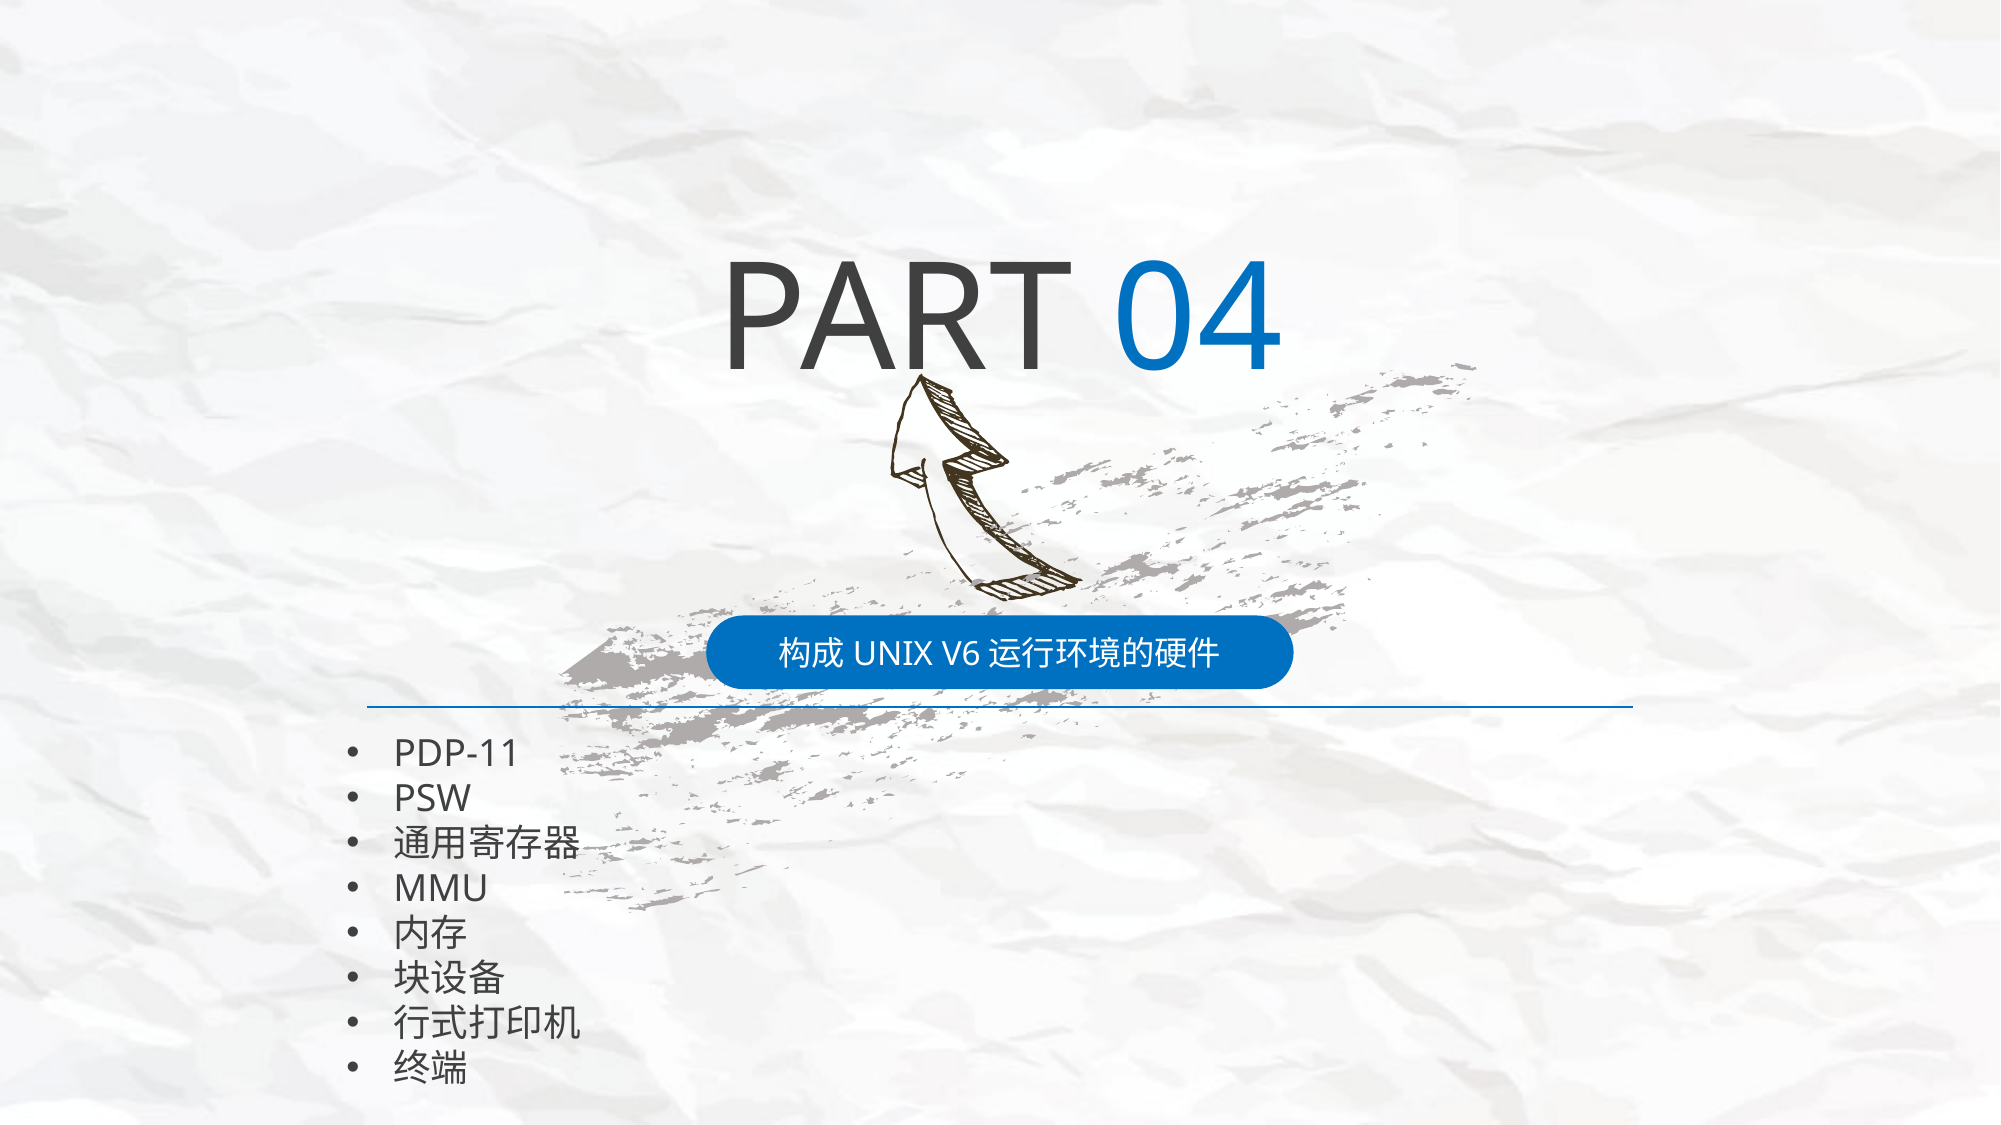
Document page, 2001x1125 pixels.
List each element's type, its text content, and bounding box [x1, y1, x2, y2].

text_box [1163, 454, 1197, 466]
text_box [895, 609, 912, 614]
text_box [688, 633, 703, 643]
text_box [641, 700, 652, 706]
text_box PDP-11 PSW 通用寄存器 MMU 内存 块设备 行式打印机 终端 [331, 721, 1669, 1097]
text_box [1265, 580, 1333, 604]
text_box [906, 573, 916, 580]
text_box [625, 686, 658, 701]
text_box [1207, 541, 1227, 552]
text_box [1295, 560, 1312, 568]
text_box [759, 702, 776, 706]
text_box [561, 698, 583, 706]
picture [0, 0, 2000, 1125]
text_box [1313, 561, 1330, 571]
text_box [765, 692, 796, 706]
text_box [1101, 551, 1198, 587]
text_box [1221, 558, 1236, 566]
text_box [933, 408, 1083, 602]
text_box [1432, 388, 1460, 396]
text_box [1382, 372, 1454, 388]
text_box [1281, 559, 1292, 564]
text_box [846, 586, 860, 595]
text_box [948, 599, 964, 609]
text_box [646, 633, 667, 644]
text_box [1241, 551, 1263, 560]
text_box [1331, 586, 1347, 596]
text_box [1251, 419, 1273, 436]
text_box [1098, 464, 1168, 498]
text_box [666, 630, 673, 637]
text_box [1451, 363, 1477, 371]
text_box [1133, 592, 1143, 599]
text_box 构成UNIX V6运行环境的硬件 [705, 614, 1295, 691]
text_box [857, 697, 885, 706]
text_box [1013, 540, 1033, 552]
text_box [1139, 692, 1162, 704]
text_box [968, 578, 988, 590]
text_box [829, 600, 849, 614]
text_box [997, 708, 1014, 714]
text_box [1410, 407, 1422, 412]
text_box [1037, 518, 1062, 527]
text_box [1383, 442, 1394, 449]
text_box [1328, 384, 1378, 418]
text_box [1276, 534, 1288, 540]
text_box [1080, 576, 1120, 593]
text_box [976, 535, 996, 544]
text_box [1159, 541, 1170, 550]
text_box [1174, 474, 1189, 484]
text_box [1050, 459, 1112, 485]
text_box [1337, 530, 1345, 535]
text_box [557, 708, 666, 721]
text_box [977, 695, 988, 702]
text_box [1067, 556, 1079, 562]
text_box [1200, 561, 1215, 573]
text_box [1289, 429, 1299, 435]
text_box [1238, 593, 1262, 608]
text_box [1163, 447, 1177, 455]
text_box [725, 694, 751, 706]
text_box [1268, 603, 1346, 636]
text_box [1350, 426, 1361, 434]
text_box [958, 578, 967, 585]
text_box [1326, 439, 1343, 445]
text_box [1003, 691, 1088, 706]
text_box [990, 521, 1015, 532]
text_box [867, 600, 879, 606]
text_box [1261, 575, 1280, 582]
text_box [1209, 475, 1360, 532]
text_box [606, 626, 637, 634]
text_box [1175, 486, 1196, 495]
text_box [635, 629, 644, 638]
text_box [903, 549, 914, 556]
text_box [1226, 568, 1241, 577]
text_box [683, 708, 787, 721]
text_box [1352, 445, 1360, 451]
text_box [689, 608, 736, 618]
text_box [1060, 499, 1077, 512]
text_box [962, 710, 979, 715]
text_box [1000, 522, 1033, 536]
text_box [1175, 536, 1186, 545]
text_box [964, 694, 974, 701]
text_box [765, 708, 941, 721]
text_box [558, 635, 716, 693]
text_box [831, 590, 844, 595]
text_box [1199, 493, 1216, 503]
text_box [932, 691, 944, 697]
text_box [759, 605, 776, 614]
text_box PART 04 [701, 212, 1298, 408]
text_box [1270, 432, 1327, 453]
text_box [1033, 708, 1041, 714]
text_box [596, 702, 612, 706]
text_box [1214, 604, 1232, 613]
text_box [686, 623, 710, 629]
text_box [907, 700, 923, 706]
text_box [890, 408, 972, 583]
text_box [1020, 488, 1030, 494]
text_box [794, 691, 825, 702]
text_box [987, 606, 1004, 614]
text_box [1381, 409, 1396, 415]
text_box [1378, 372, 1387, 377]
text_box [1021, 571, 1042, 583]
text_box [1174, 573, 1206, 592]
text_box [656, 690, 721, 706]
text_box [982, 700, 998, 706]
text_box [1034, 485, 1046, 491]
text_box [1174, 527, 1187, 531]
